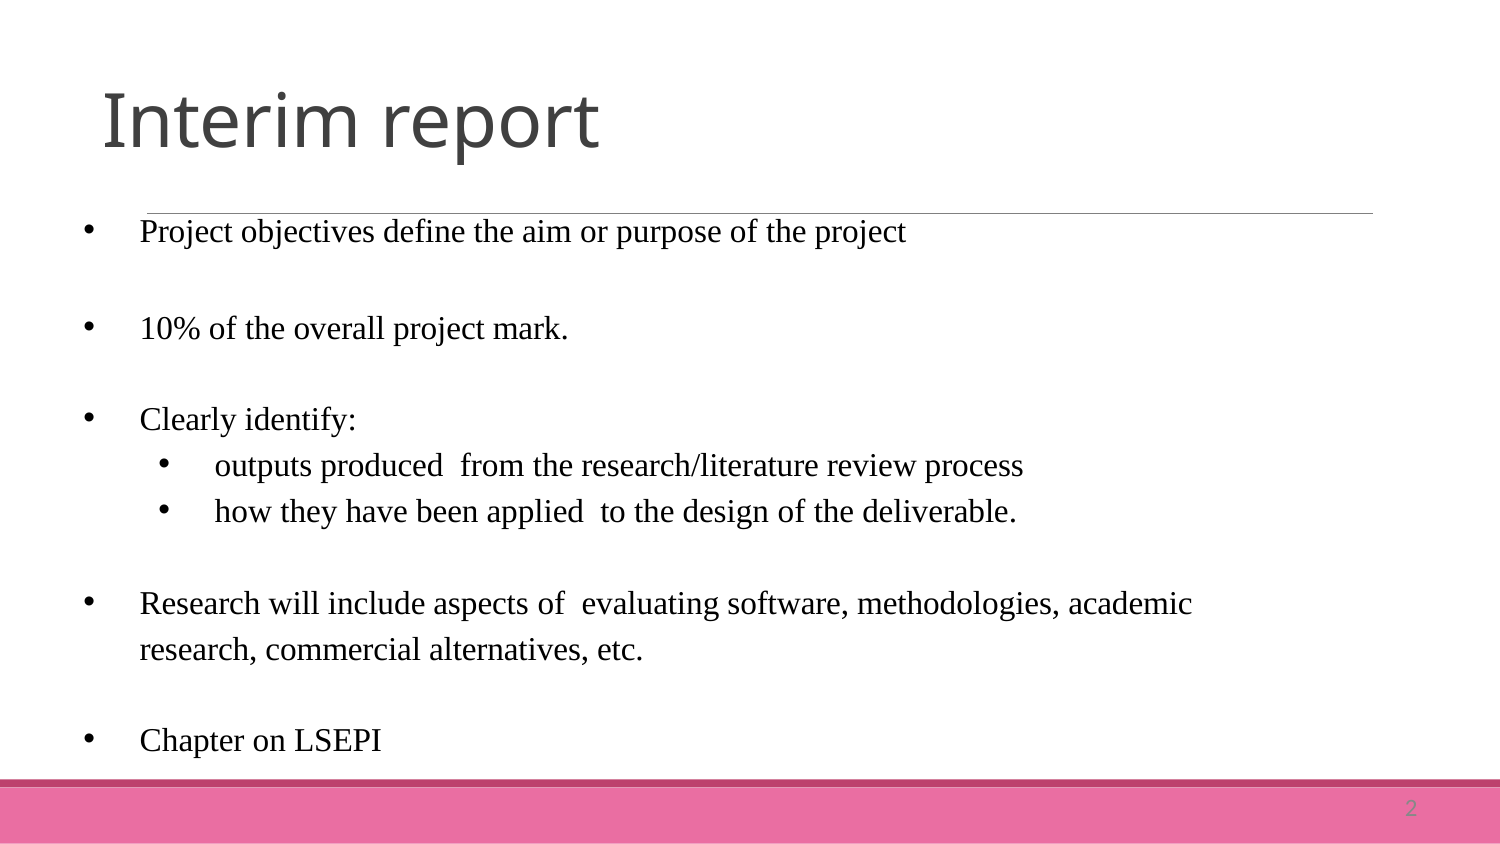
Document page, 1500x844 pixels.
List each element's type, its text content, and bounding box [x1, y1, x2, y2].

text_box Project objectives define the aim or purpose of the project 10% of the overall project mark. Clearly identify: outputs produced from the research/literature review process how they have been applied to the design of the deliverable. Research will include aspects of evaluating software, methodologies, academic research, commercial alternatives, etc. Chapter on LSEPI [81, 198, 1306, 759]
text_box 2 [1402, 790, 1420, 822]
title Interim report [99, 19, 1350, 163]
